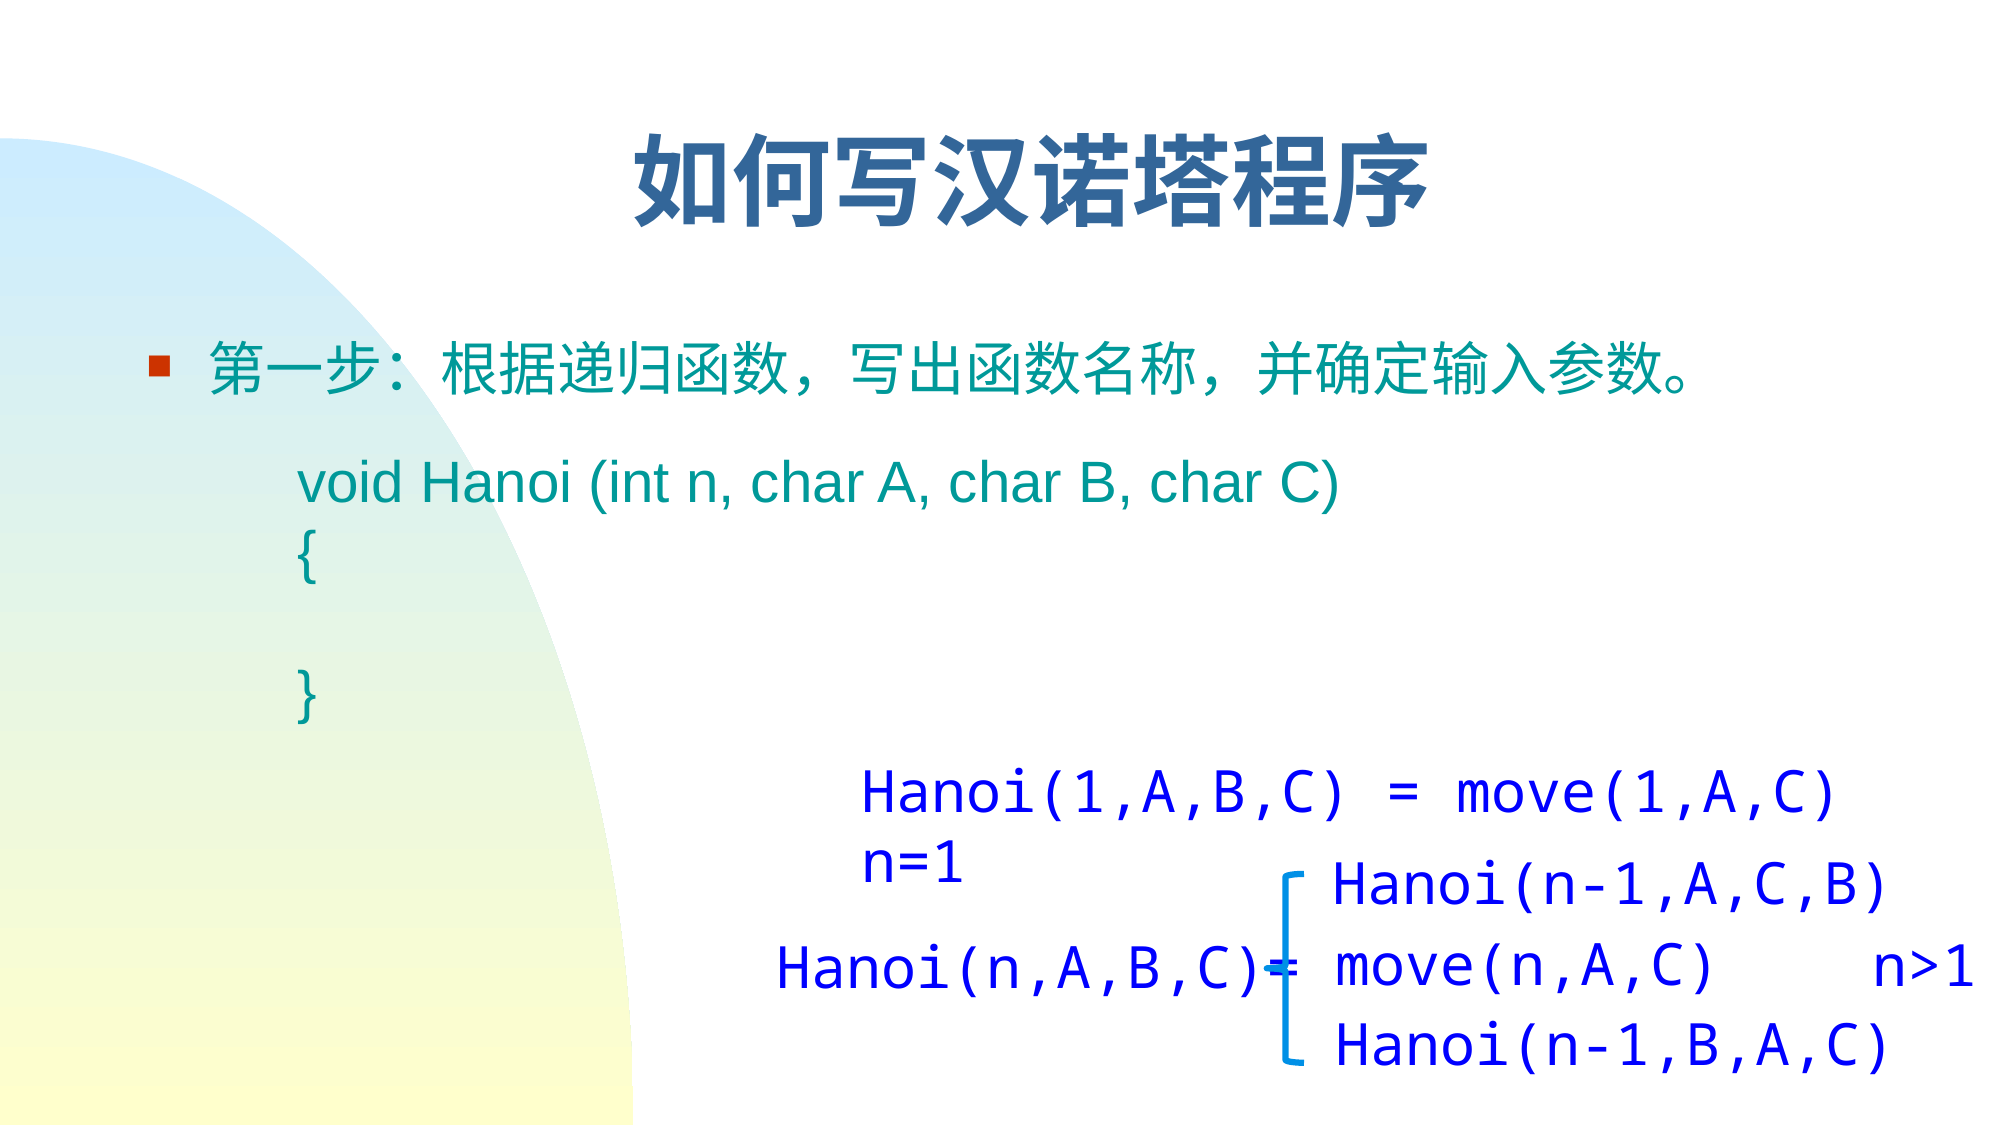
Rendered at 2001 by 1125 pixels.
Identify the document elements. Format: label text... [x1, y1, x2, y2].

title 如何写汉诺塔程序 [616, 99, 1950, 288]
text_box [761, 746, 2000, 1074]
text_box void Hanoi (int n, char A, char B, char C) { } [282, 436, 1392, 732]
list 第一步：根据递归函数，写出函数名称，并确定输入参数。 [136, 324, 1950, 1000]
